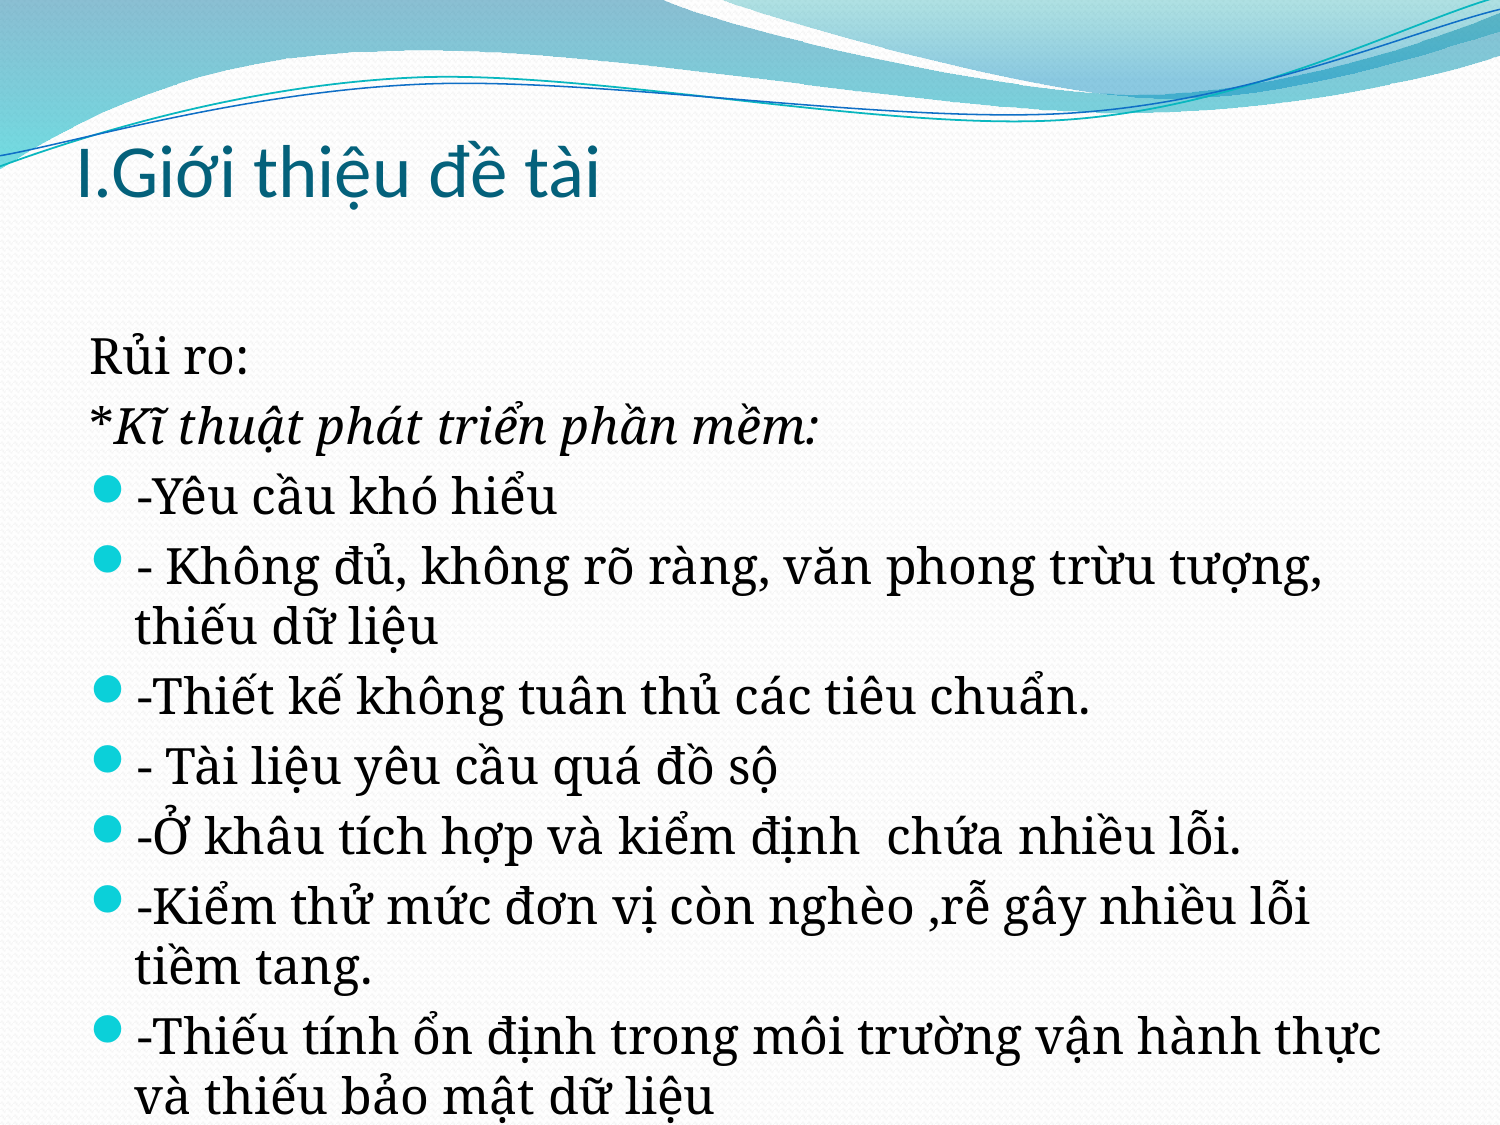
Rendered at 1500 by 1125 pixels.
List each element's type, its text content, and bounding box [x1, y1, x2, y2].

title I.Giới thiệu đề tài [75, 115, 1425, 303]
list Rủi ro: *Kĩ thuật phát triển phần mềm: -Yêu cầu khó hiểu - Không đủ, không rõ ràng, văn phong trừu tượng, thiếu dữ liệu -Thiết kế không tuân thủ các tiêu chuẩn. - Tài liệu yêu cầu quá đồ sộ -Ở khâu tích hợp và kiểm định chứa nhiều lỗi. -Kiểm thử mức đơn vị còn nghèo ,rễ gây nhiều lỗi tiềm tang. -Thiếu tính ổn định trong môi trường vận hành thực và thiếu bảo mật dữ liệu [75, 317, 1425, 1038]
